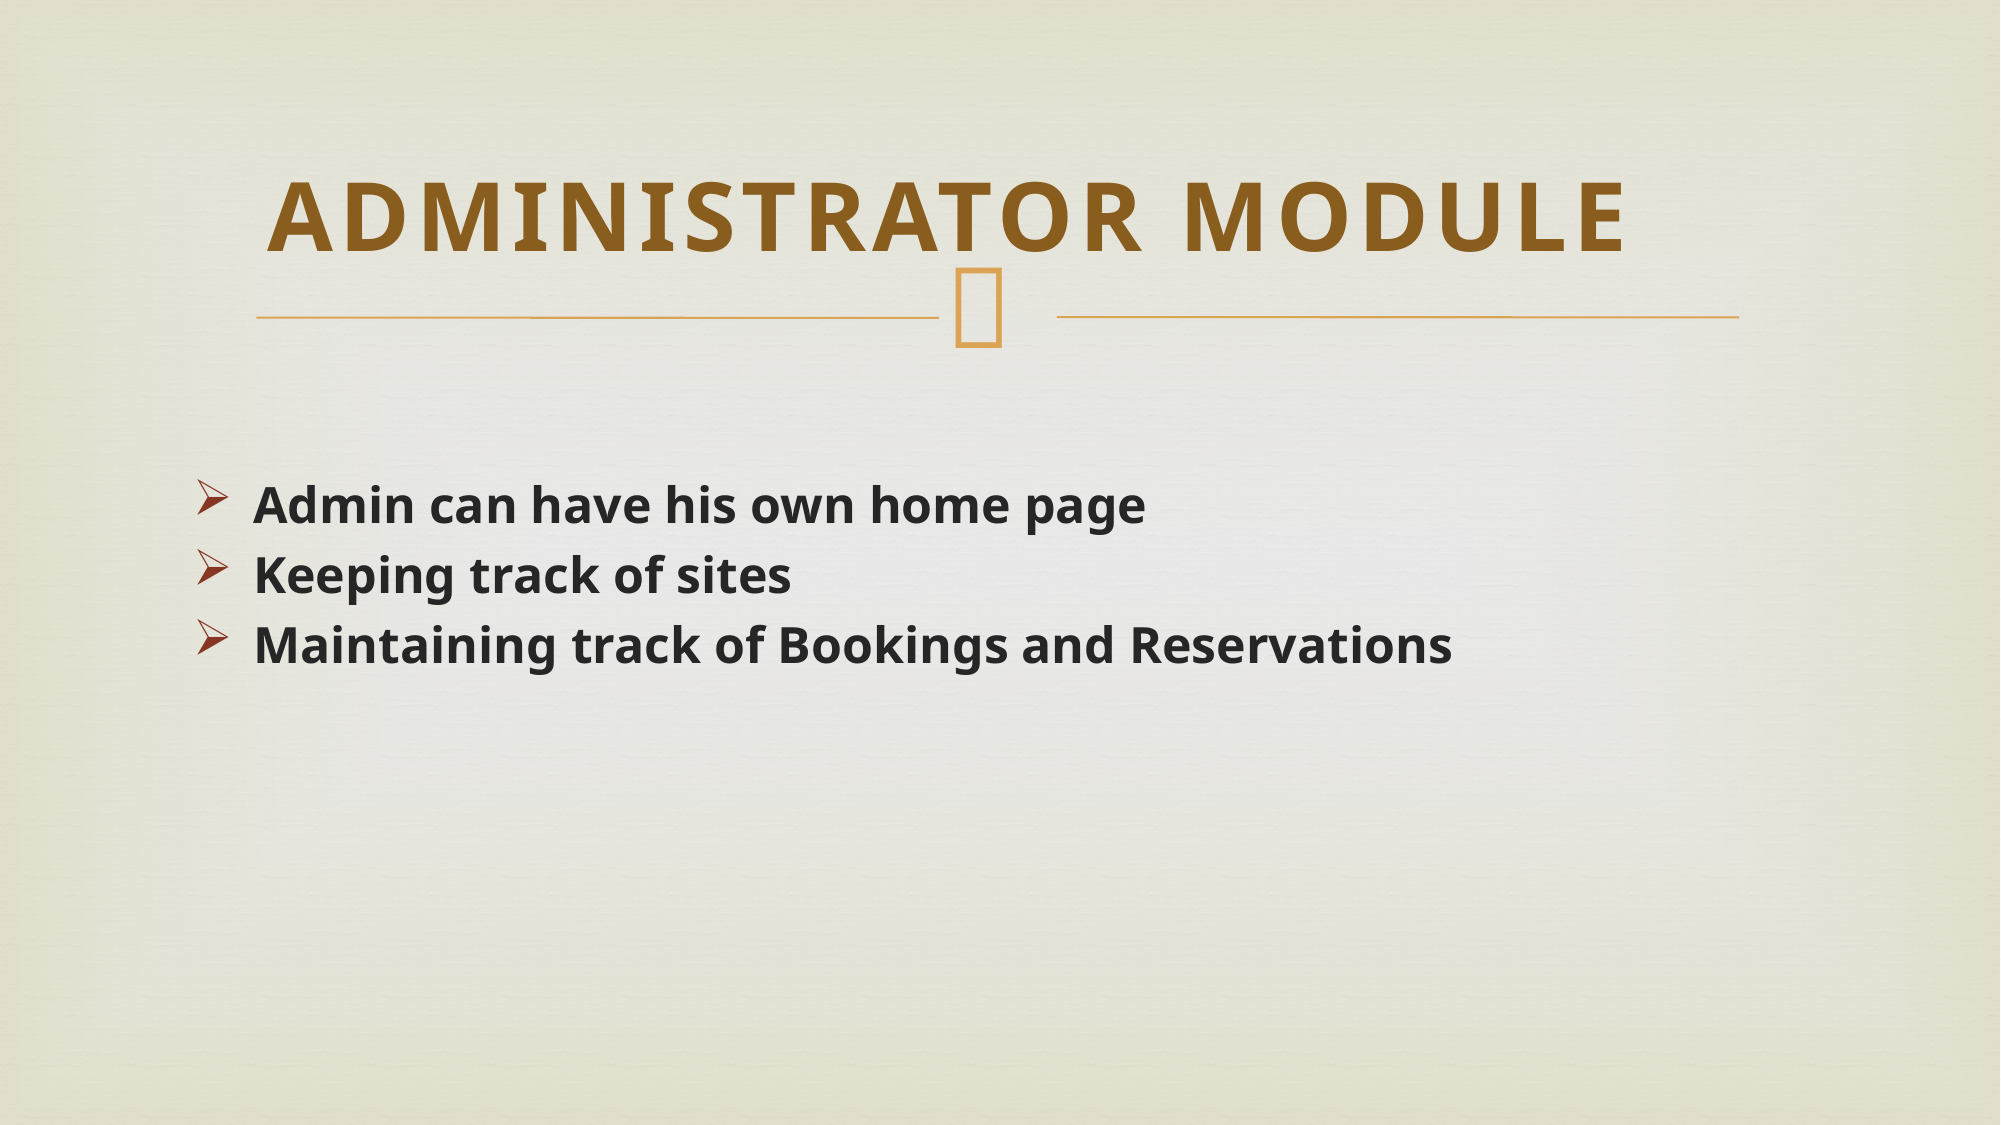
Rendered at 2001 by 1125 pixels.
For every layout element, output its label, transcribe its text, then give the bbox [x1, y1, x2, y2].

list Admin can have his own home page Keeping track of sites Maintaining track of Bookings and Reservations [178, 396, 1754, 941]
title ADMINISTRATOR MODULE [160, 105, 1736, 320]
